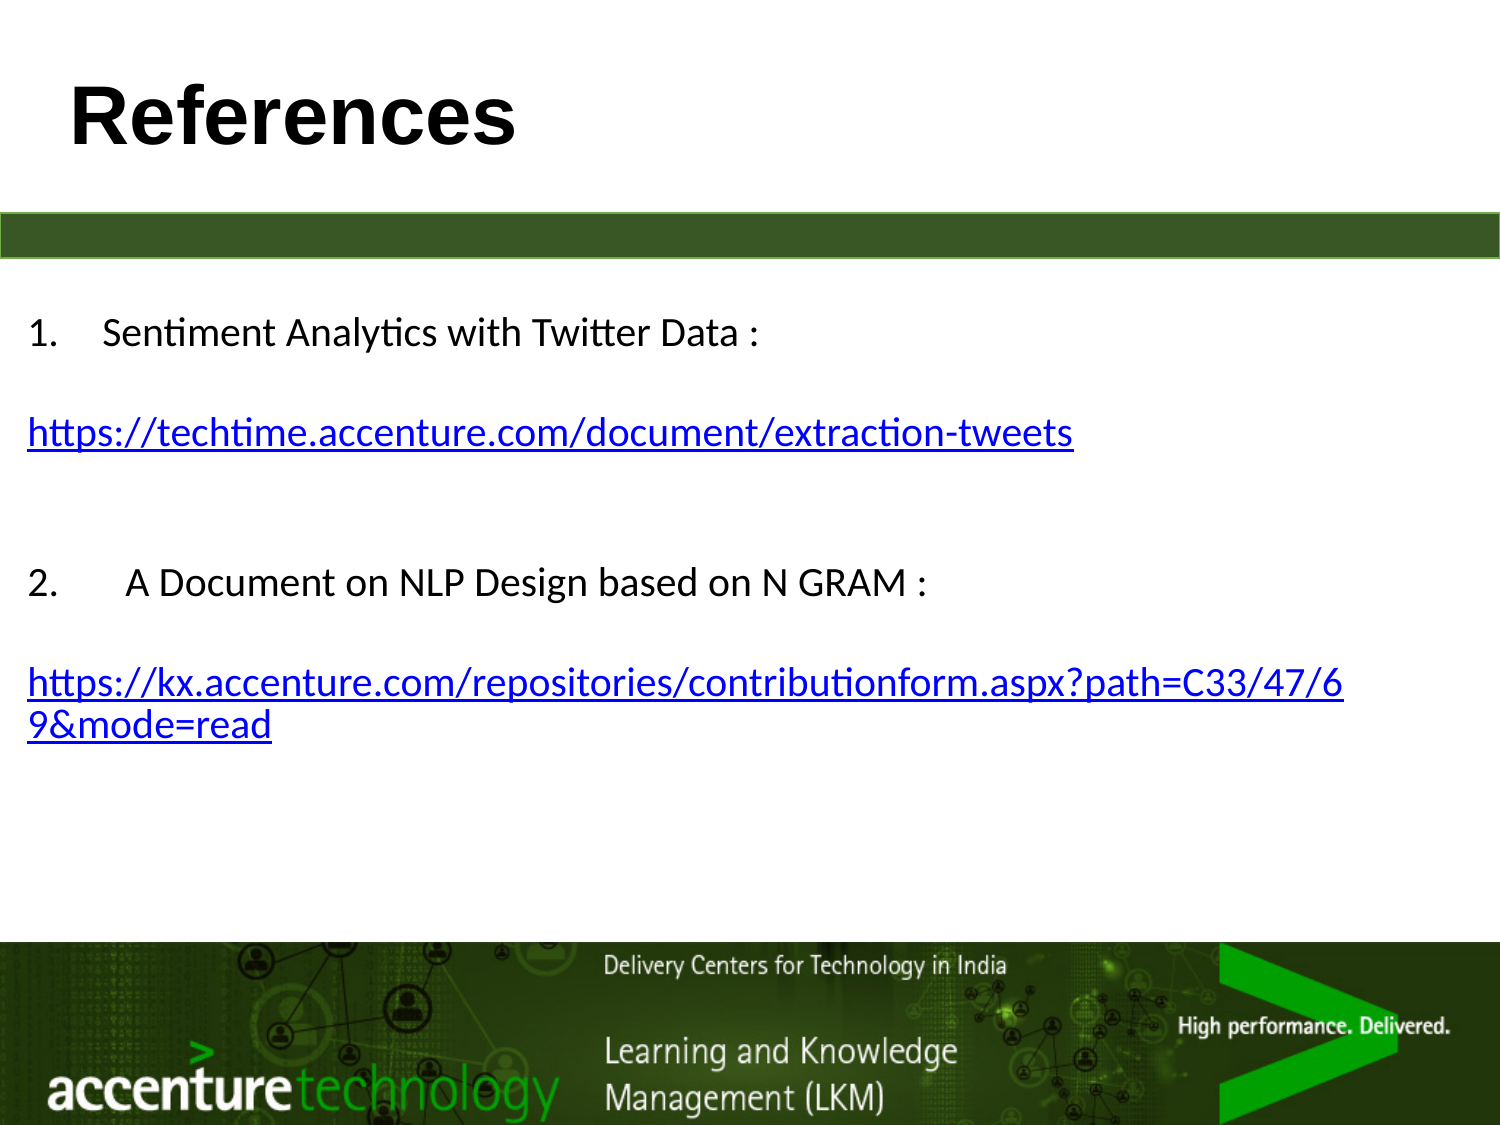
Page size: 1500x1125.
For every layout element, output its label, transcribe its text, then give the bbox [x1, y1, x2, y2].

text_box [0, 213, 1500, 258]
title References [52, 37, 1429, 198]
text_box Sentiment Analytics with Twitter Data : https://techtime.accenture.com/document/extraction-tweets 2. A Document on NLP Design based on N GRAM : https://kx.accenture.com/repositories/contributionform.aspx?path=C33/47/69&mode=read [19, 297, 1373, 713]
picture [0, 942, 1500, 1125]
